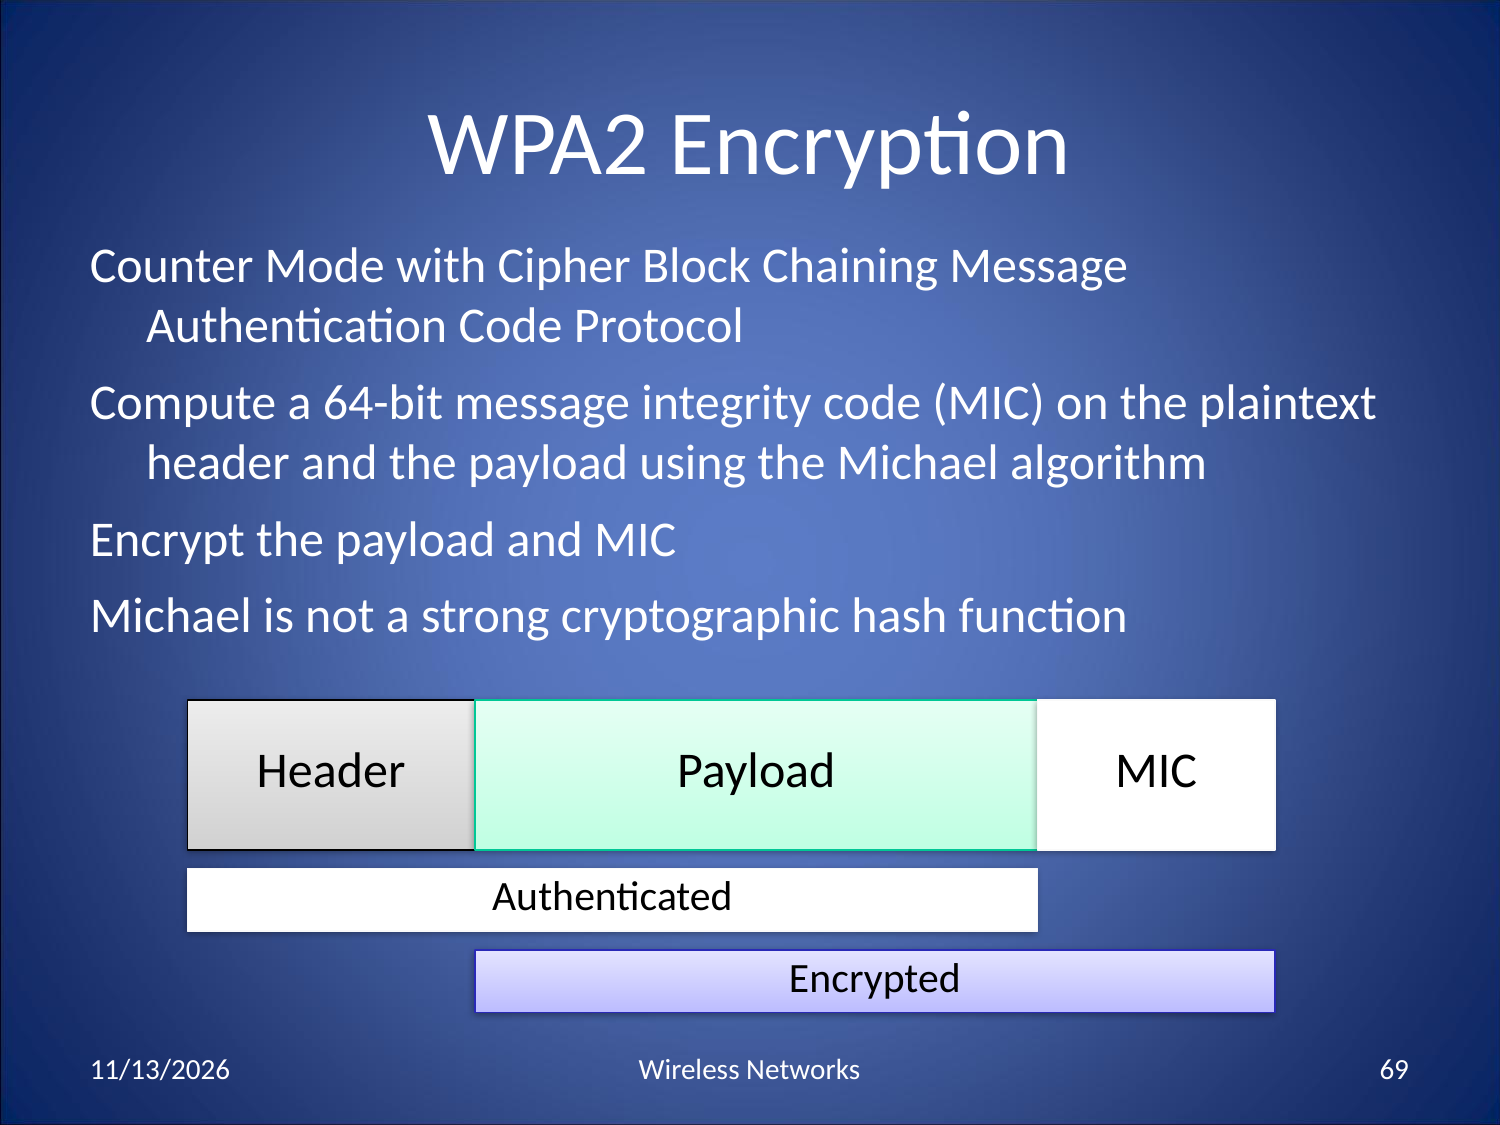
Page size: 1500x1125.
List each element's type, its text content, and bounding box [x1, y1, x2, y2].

title WPA2 Encryption [74, 44, 1425, 224]
list Counter Mode with Cipher Block Chaining Message Authentication Code Protocol Compute a 64-bit message integrity code (MIC) on the plaintext header and the payload using the Michael algorithm Encrypt the payload and MIC Michael is not a strong cryptographic hash function [74, 224, 1425, 688]
text_box Authenticated [187, 868, 1038, 932]
text_box Header [187, 699, 472, 851]
text_box Encrypted [474, 949, 1276, 1013]
slide_number 69 [1074, 1042, 1425, 1102]
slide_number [74, 1042, 425, 1102]
footer Wireless Networks [512, 1042, 987, 1102]
text_box MIC [1037, 699, 1276, 851]
text_box Payload [474, 699, 1034, 851]
picture [0, 0, 1500, 1125]
